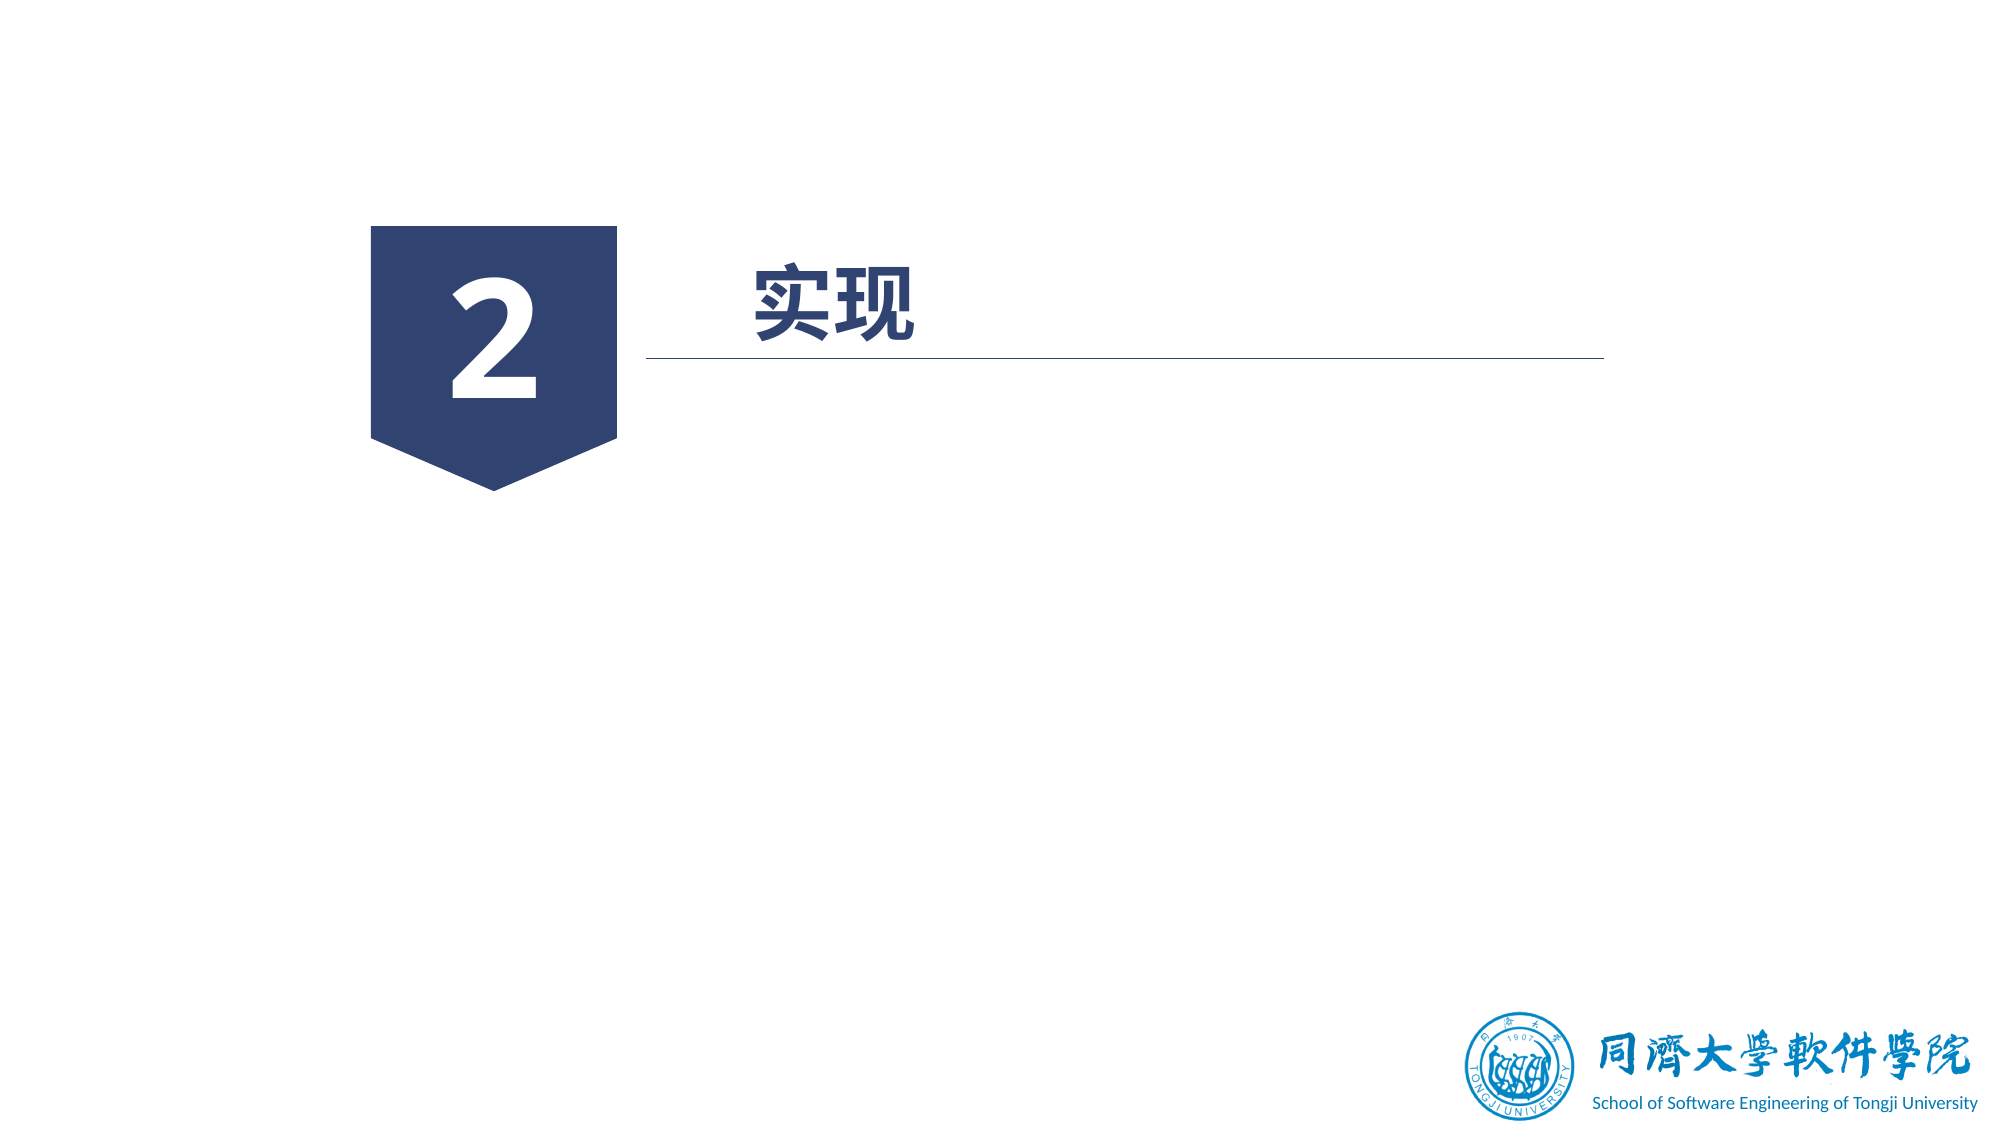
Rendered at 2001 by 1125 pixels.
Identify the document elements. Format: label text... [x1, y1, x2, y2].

title 实现 [735, 255, 1840, 359]
text_box 2 [369, 225, 618, 493]
picture [1456, 1002, 1988, 1125]
